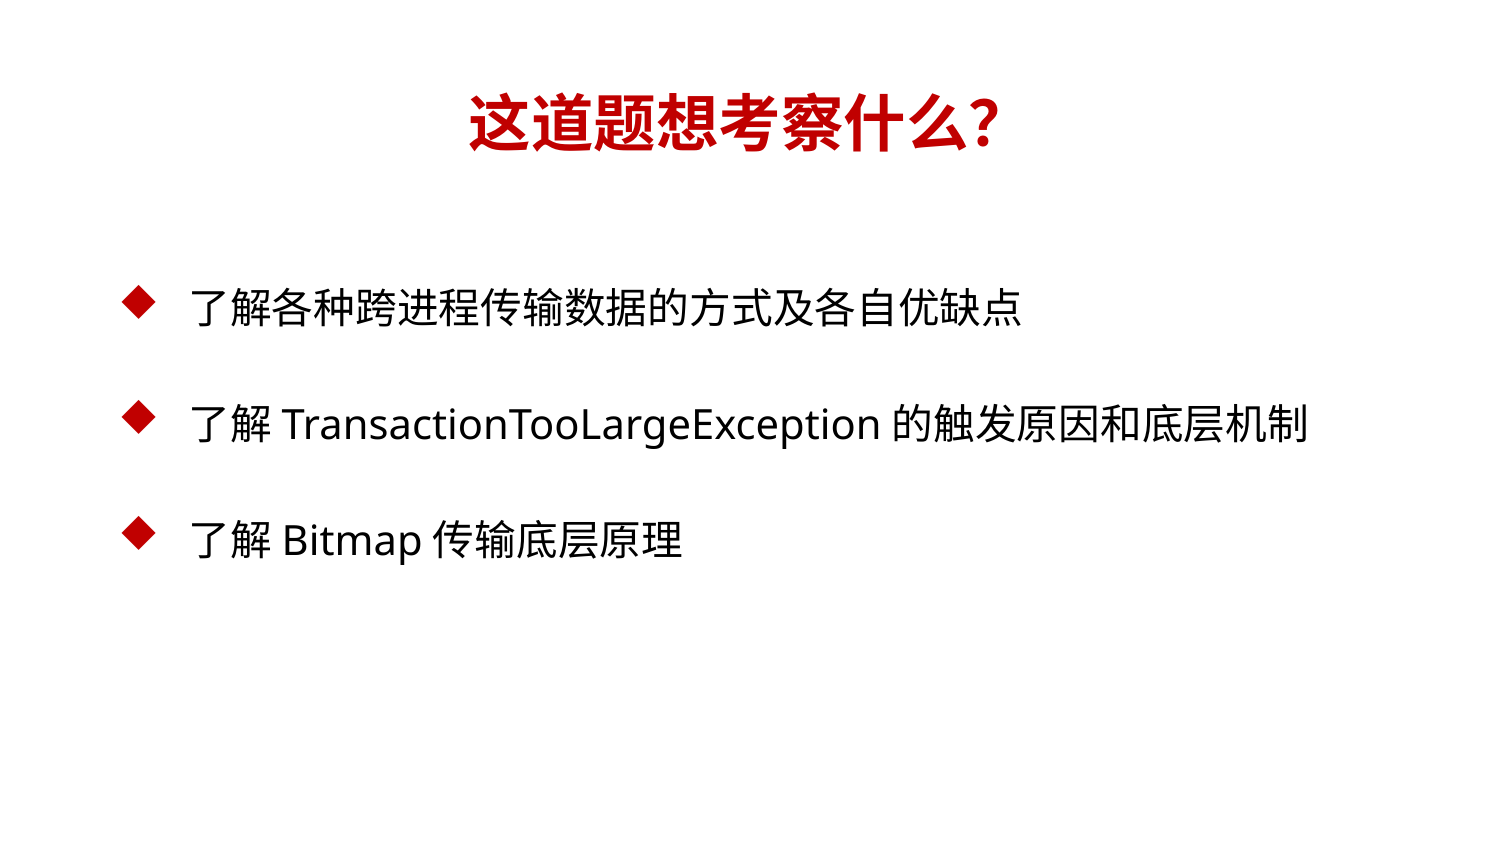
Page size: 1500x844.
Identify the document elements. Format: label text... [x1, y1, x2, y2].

title 这道题想考察什么？ [103, 44, 1397, 208]
list 了解各种跨进程传输数据的方式及各自优缺点 了解TransactionTooLargeException的触发原因和底层机制 了解Bitmap传输底层原理 [103, 224, 1397, 760]
